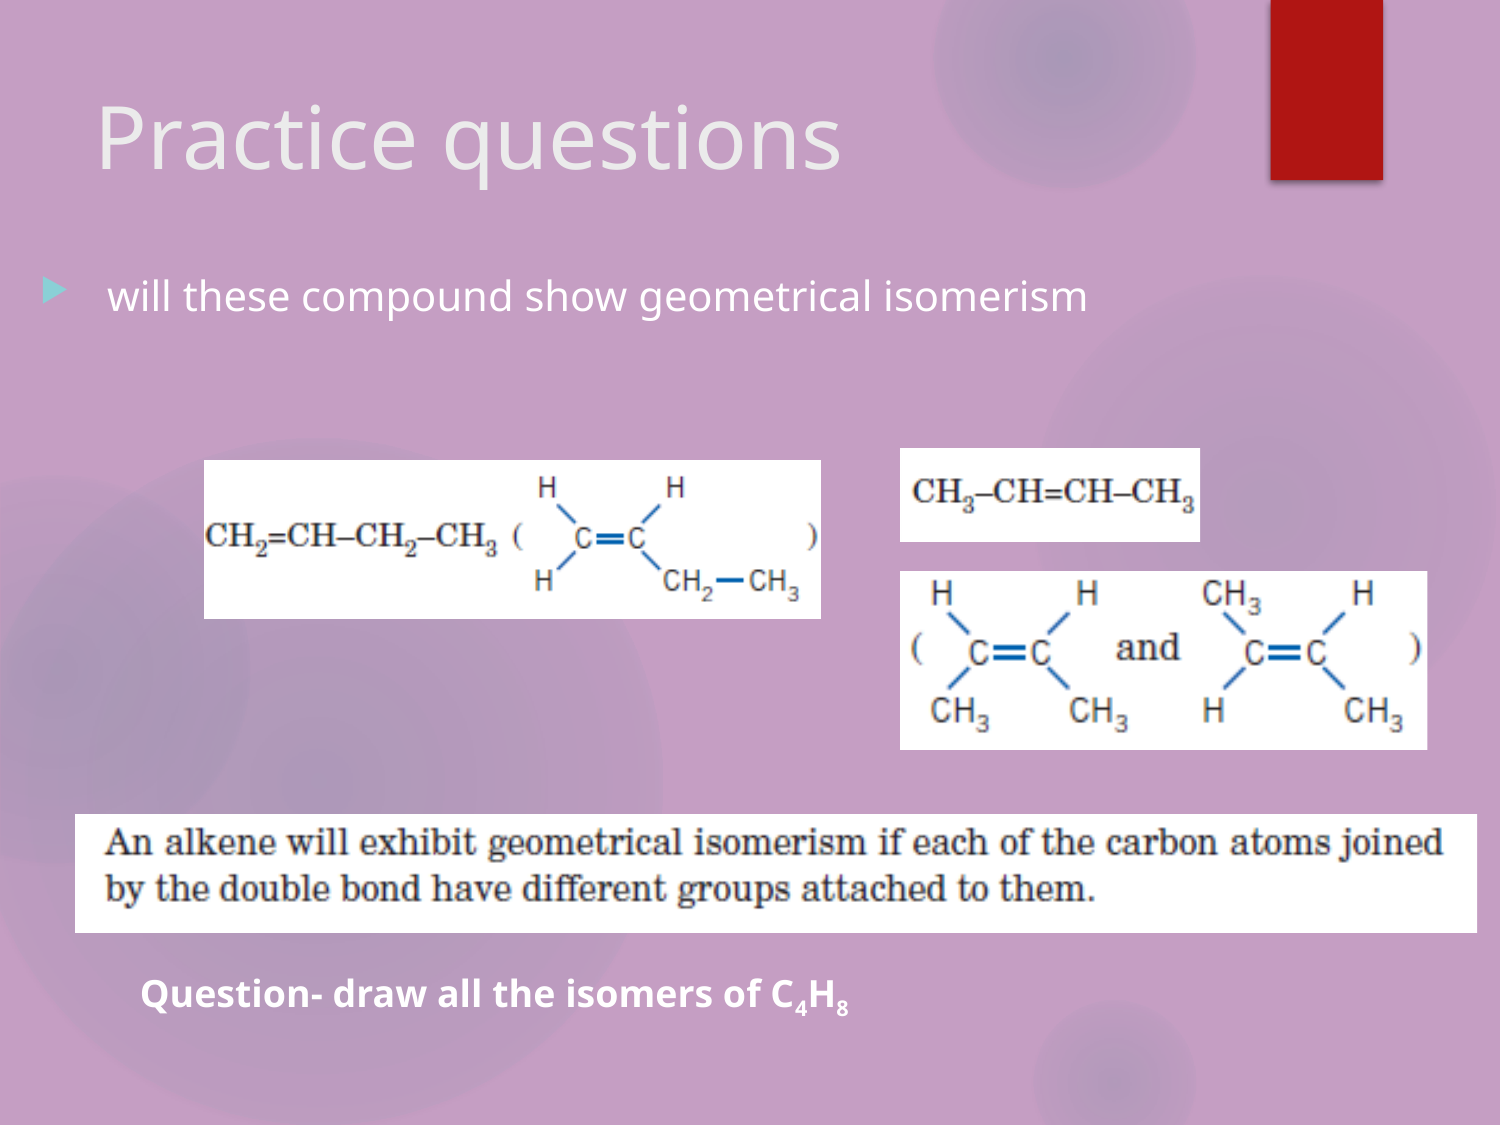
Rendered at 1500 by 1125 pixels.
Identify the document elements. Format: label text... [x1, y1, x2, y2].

list will these compound show geometrical isomerism [24, 262, 1463, 1005]
text_box Question- draw all the isomers of C4H8 [124, 962, 938, 1029]
picture [899, 447, 1201, 542]
picture [899, 571, 1428, 751]
picture [74, 814, 1478, 934]
picture [203, 460, 822, 619]
title Practice questions [79, 74, 1237, 262]
